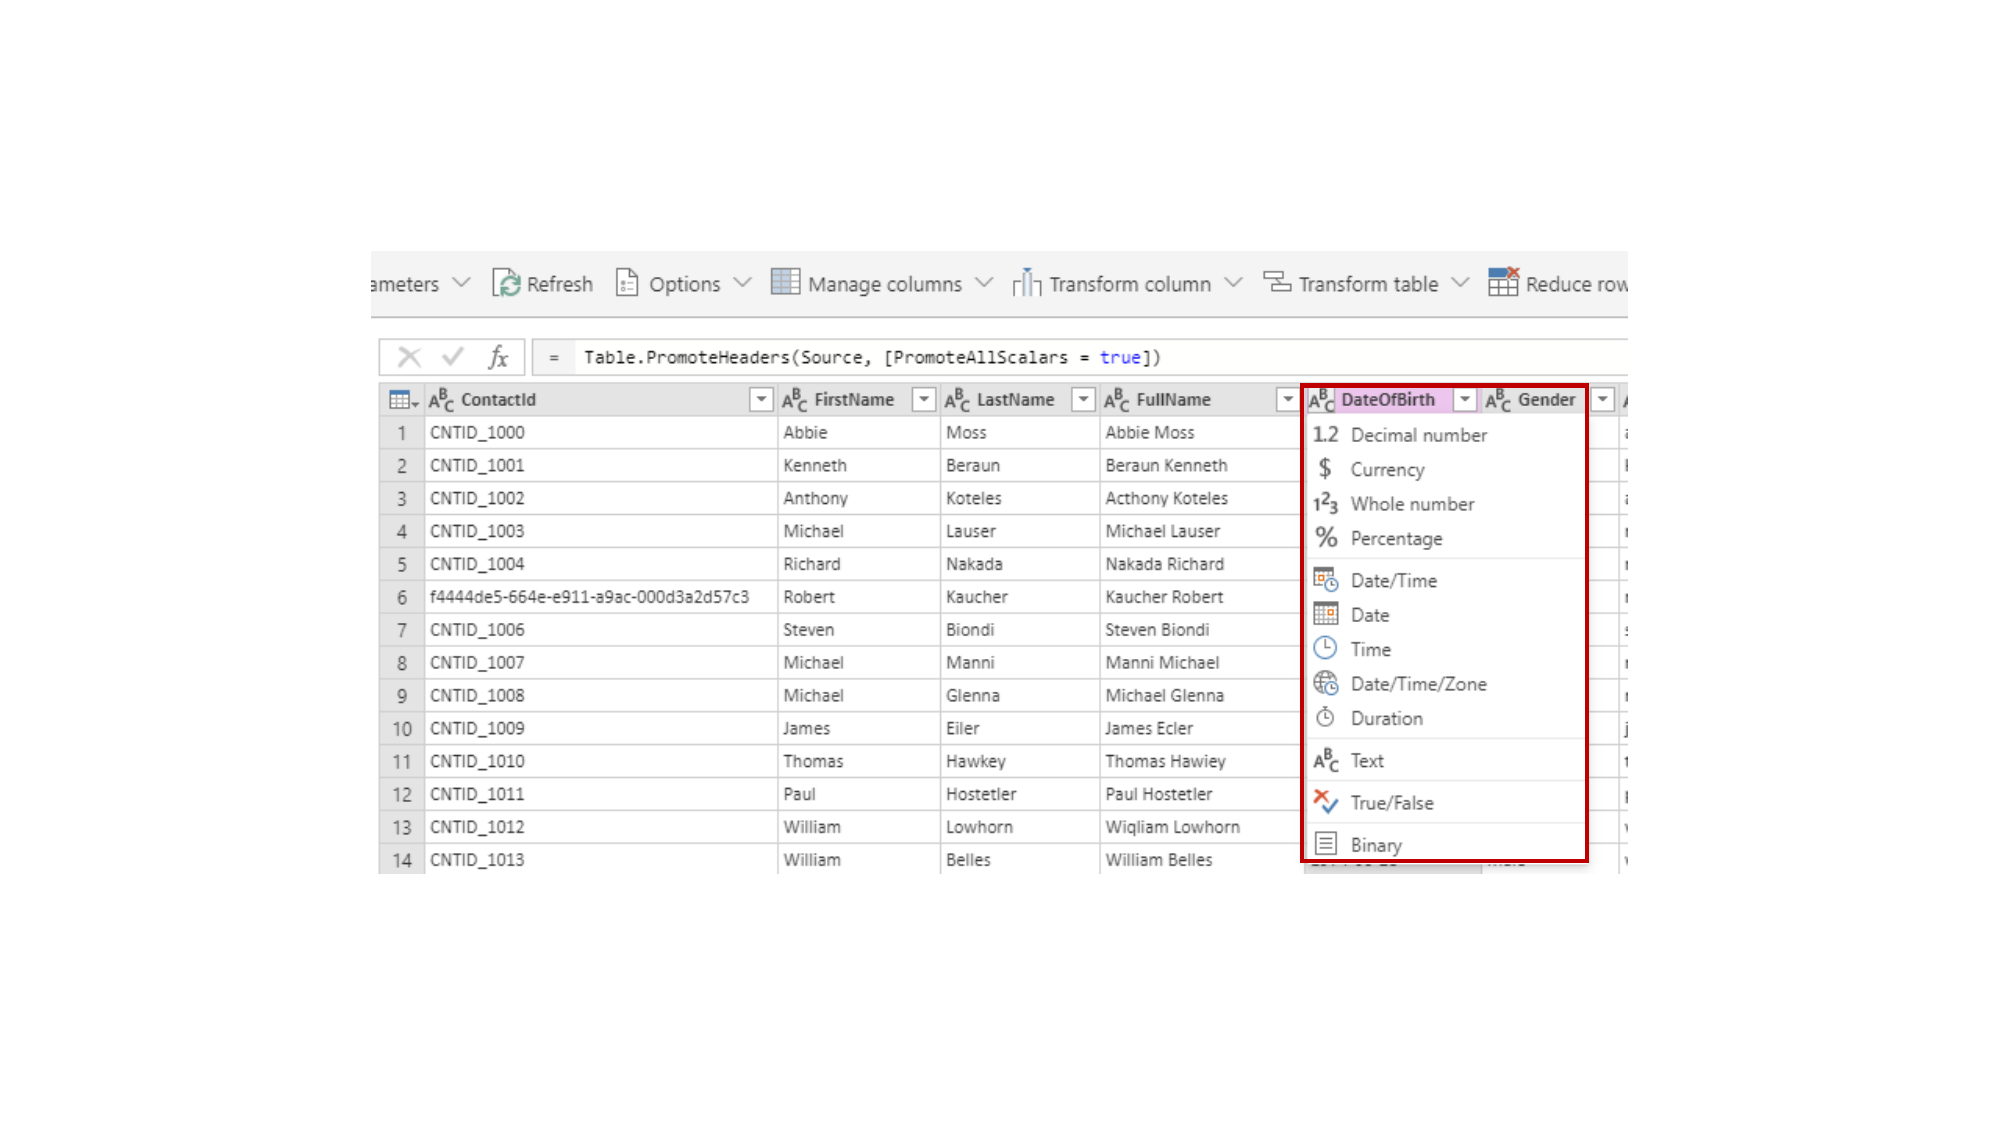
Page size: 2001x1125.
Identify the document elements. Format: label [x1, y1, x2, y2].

picture [371, 251, 1628, 874]
